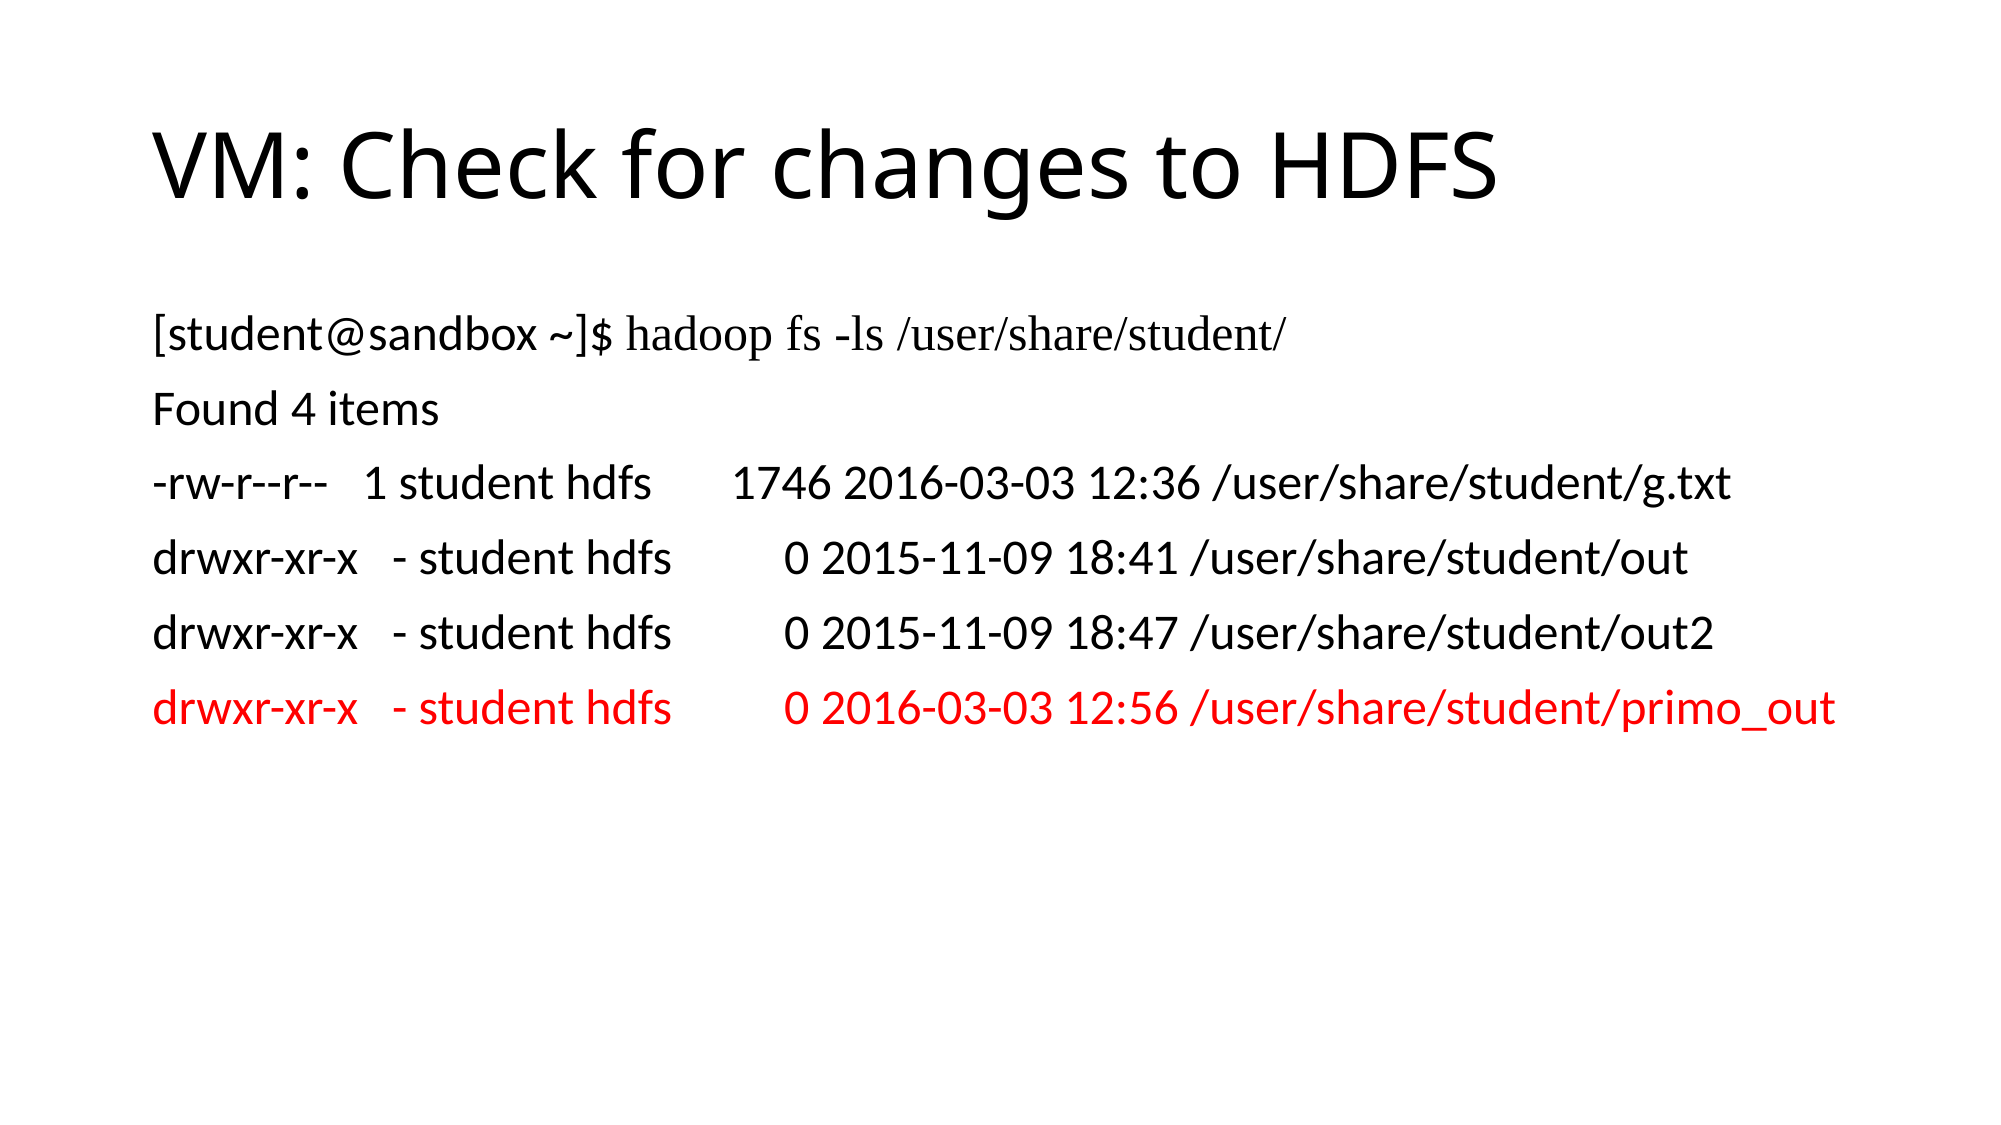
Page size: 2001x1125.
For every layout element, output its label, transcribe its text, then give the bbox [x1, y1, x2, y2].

list [student@sandbox ~]$ hadoop fs -ls /user/share/student/ Found 4 items -rw-r--r-- 1 student hdfs 1746 2016-03-03 12:36 /user/share/student/g.txt drwxr-xr-x - student hdfs 0 2015-11-09 18:41 /user/share/student/out drwxr-xr-x - student hdfs 0 2015-11-09 18:47 /user/share/student/out2 drwxr-xr-x - student hdfs 0 2016-03-03 12:56 /user/share/student/primo_out [137, 299, 1863, 1014]
title VM: Check for changes to HDFS [137, 59, 1863, 278]
